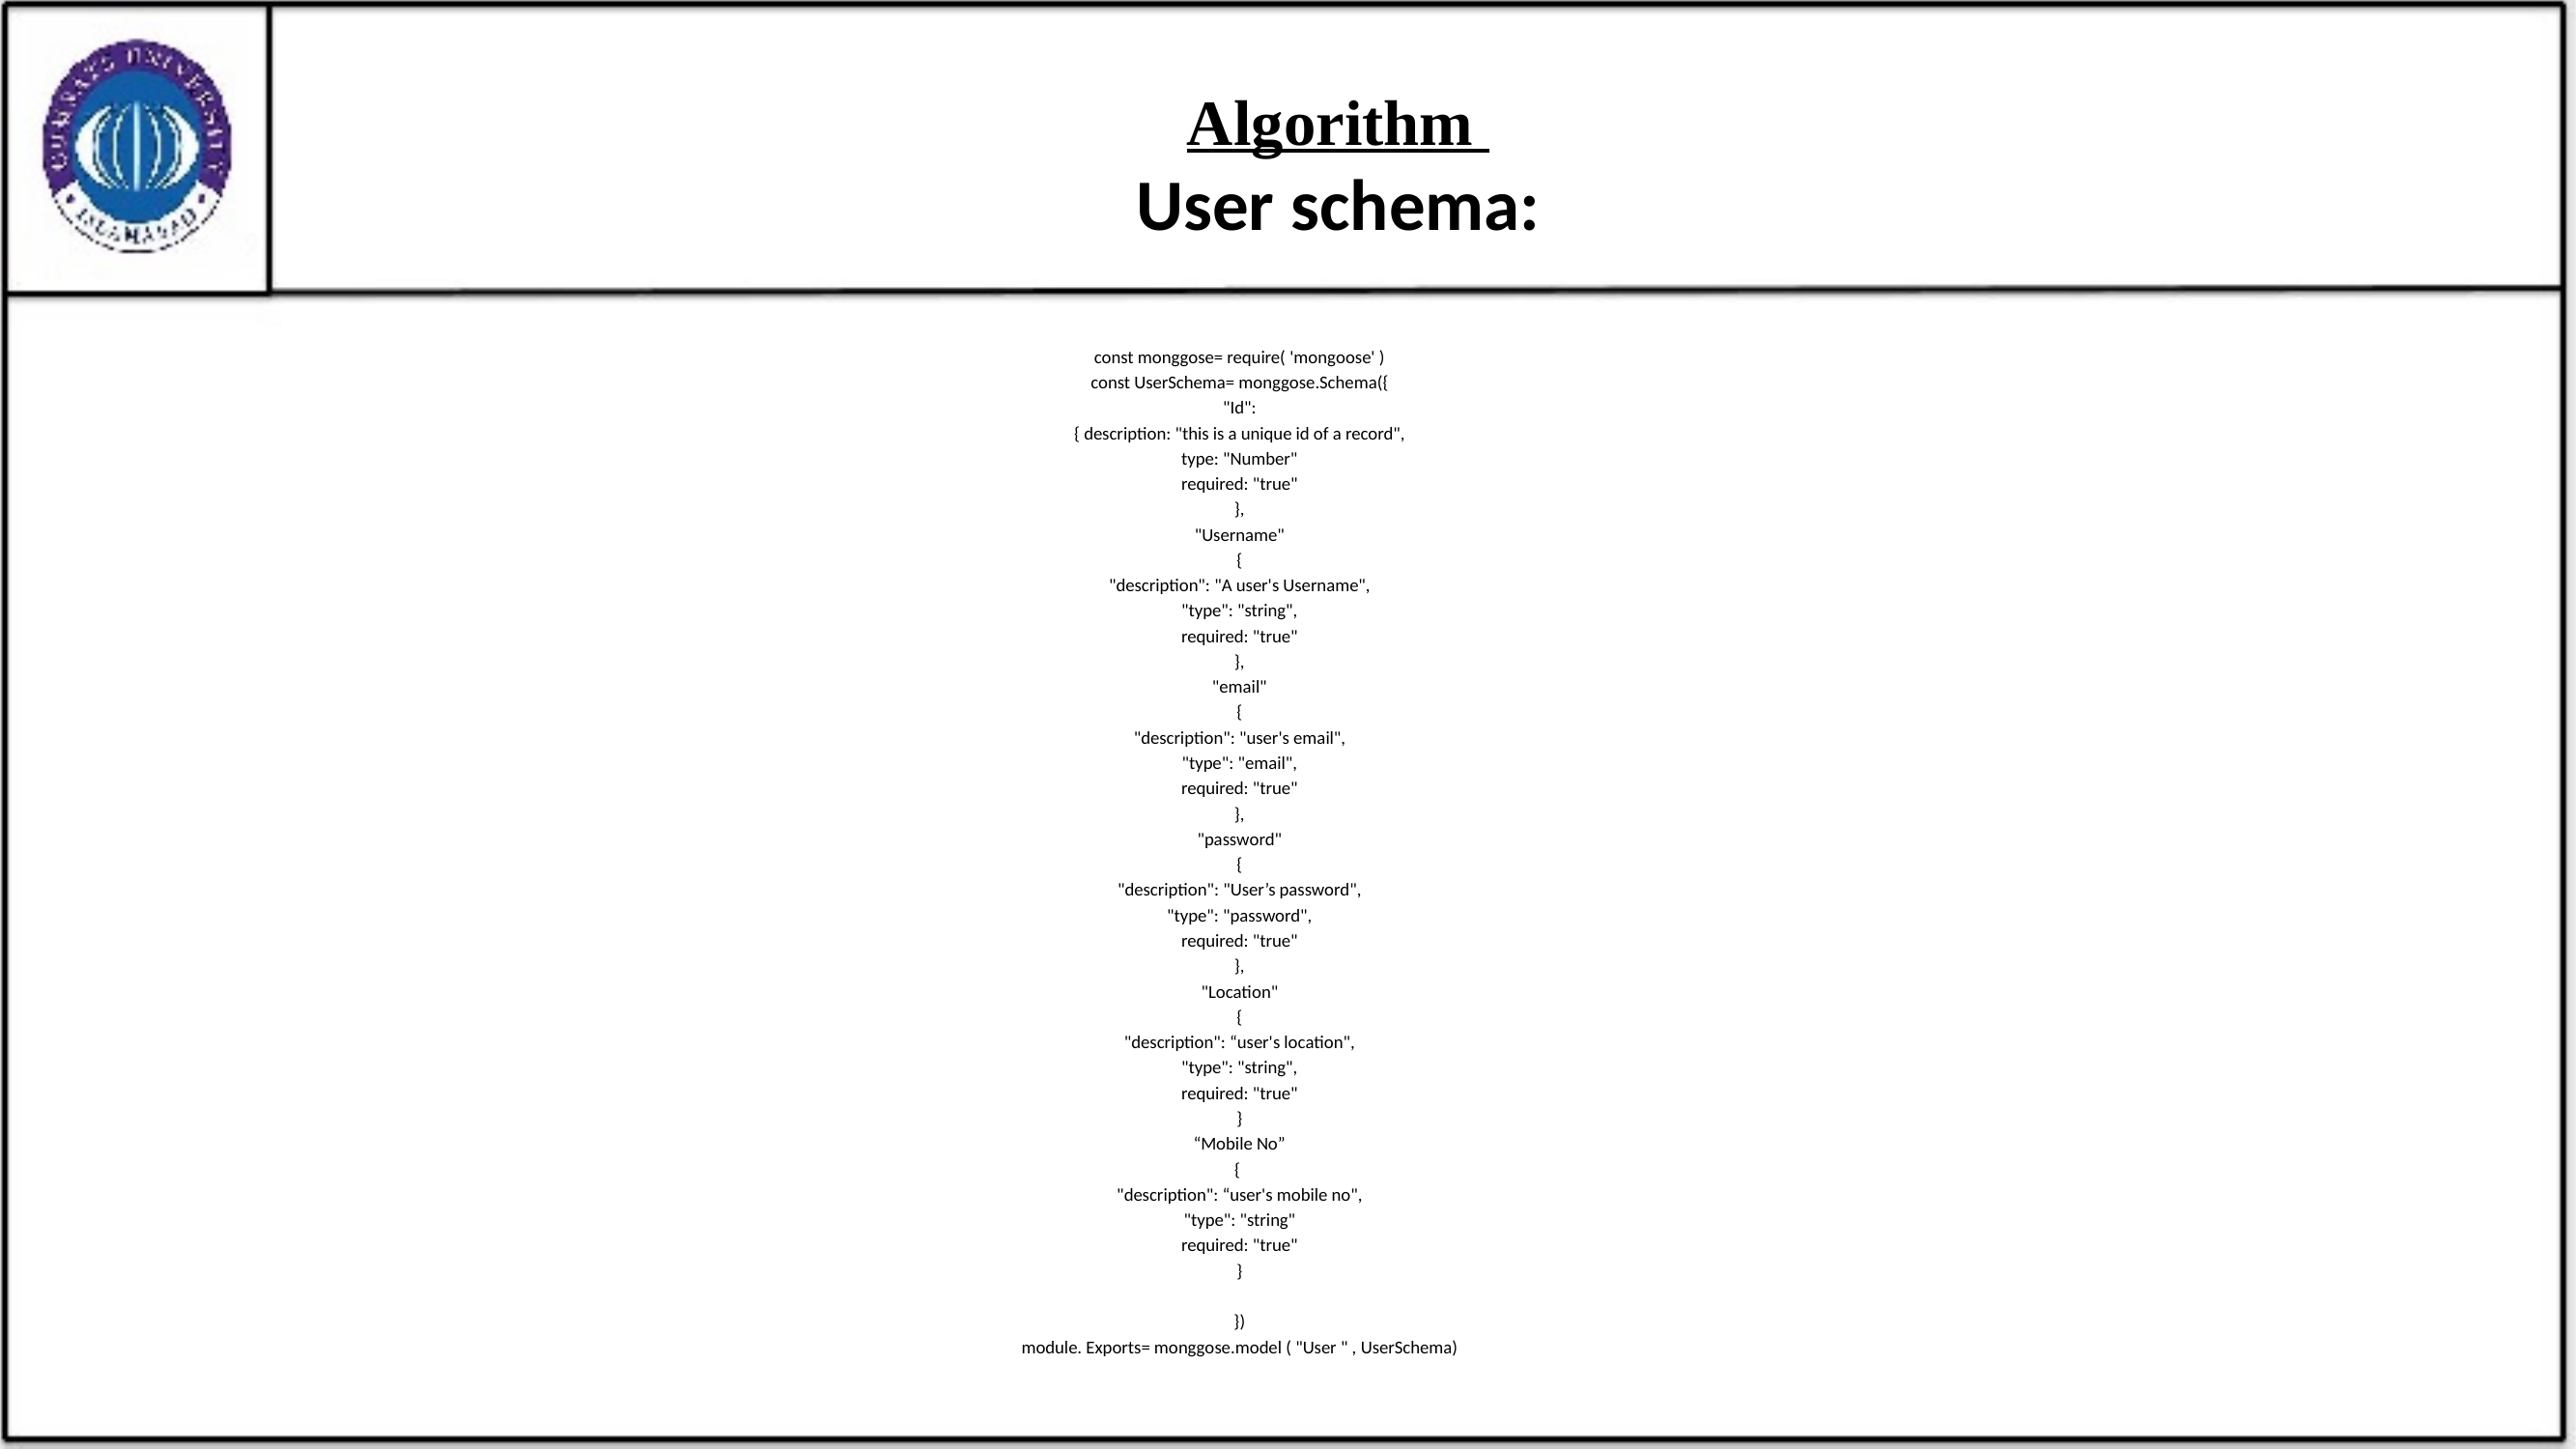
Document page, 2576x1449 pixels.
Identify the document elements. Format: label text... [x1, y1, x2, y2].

title Algorithm User schema: [273, 72, 2404, 254]
picture [0, 0, 2576, 1449]
text_box const monggose= require( 'mongoose' ) const UserSchema= monggose.Schema({ "Id": { description: "this is a unique id of a record", type: "Number" required: "true" }, "Username" { "description": "A user's Username", "type": "string", required: "true" }, "email" { "description": "user's email", "type": "email", required: "true" }, "password" { "description": "User’s password", "type": "password", required: "true" }, "Location" { "description": “user's location", "type": "string", required: "true" } “Mobile No” { "description": “user's mobile no", "type": "string" required: "true" } }) module. Exports= monggose.model ( "User " , UserSchema) [212, 311, 2266, 1447]
